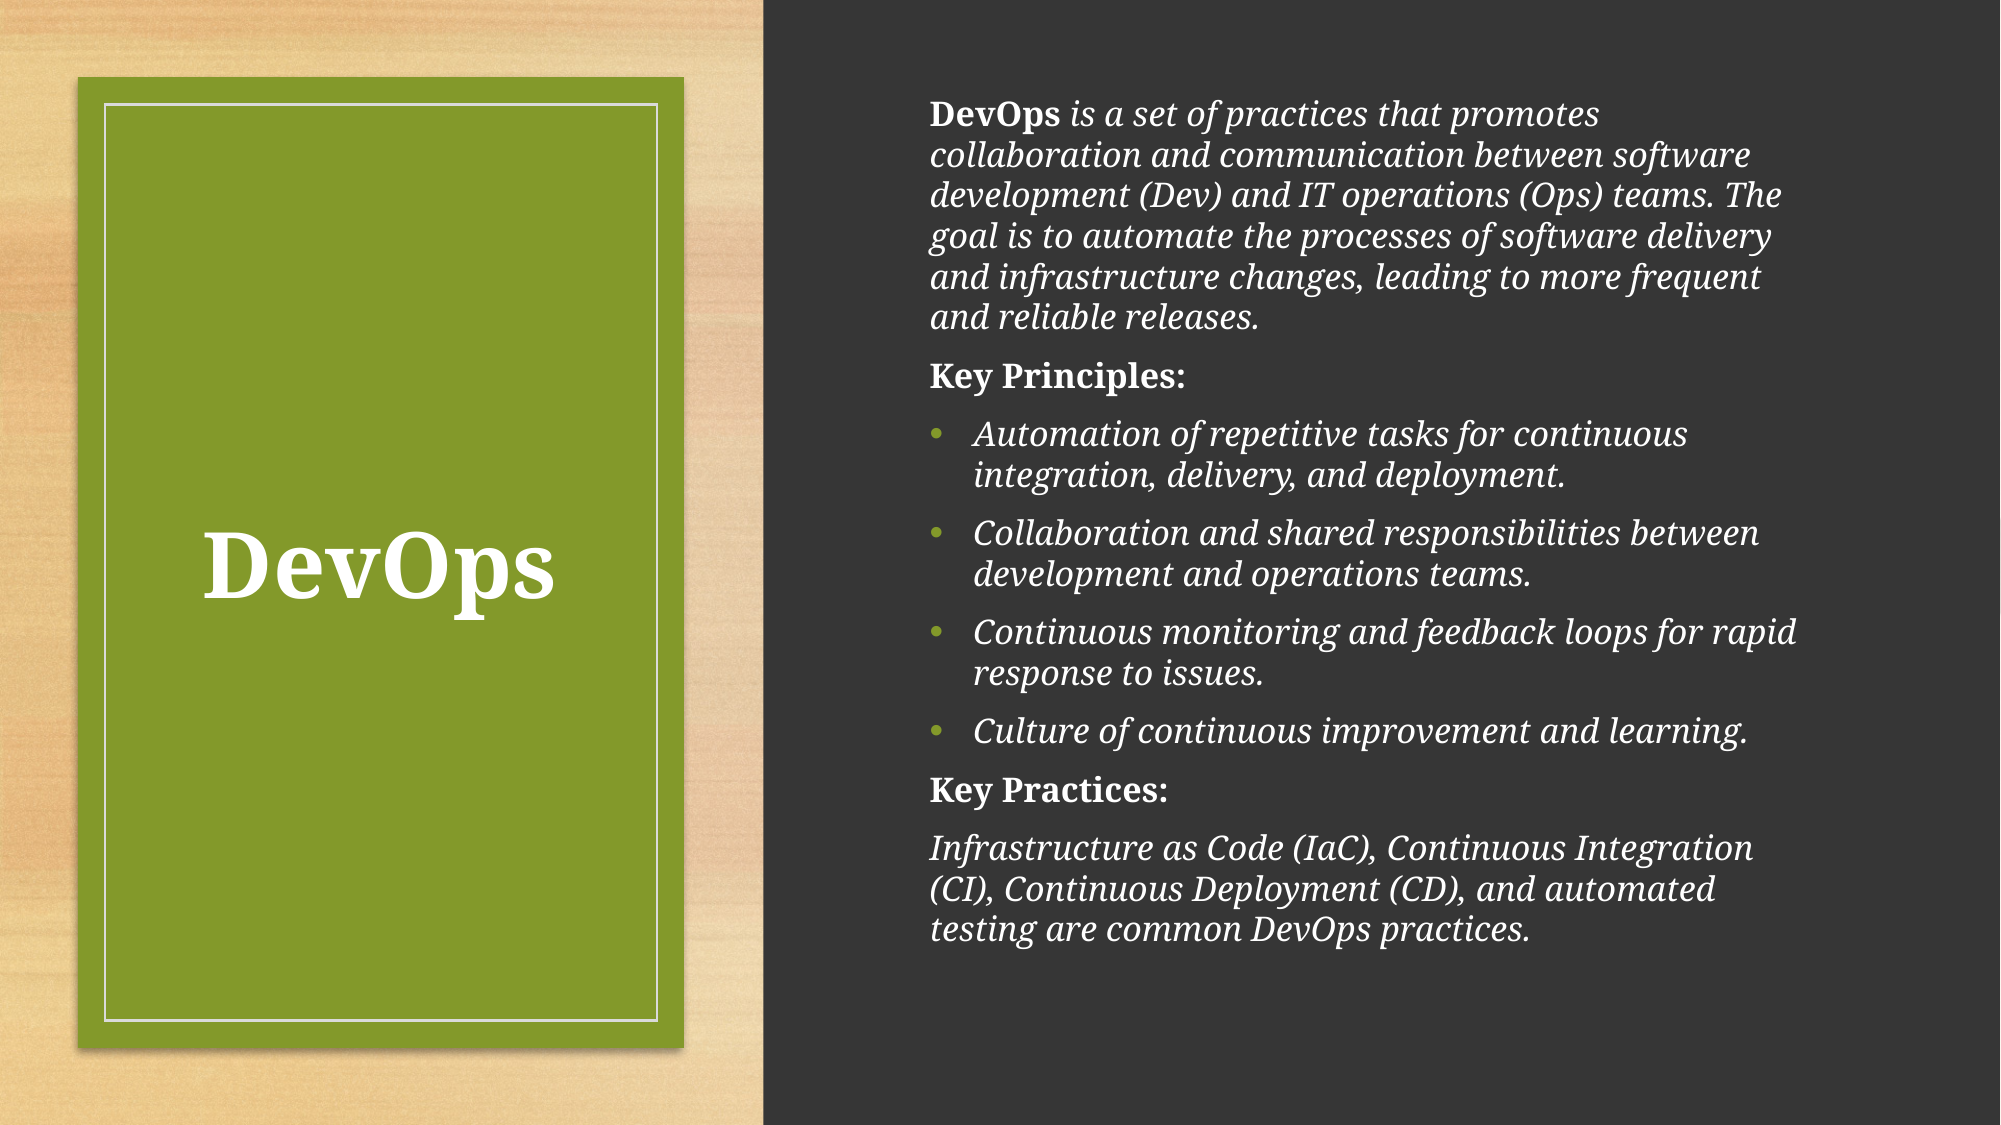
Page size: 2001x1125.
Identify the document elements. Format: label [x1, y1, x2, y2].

text_box [0, 0, 2000, 1125]
